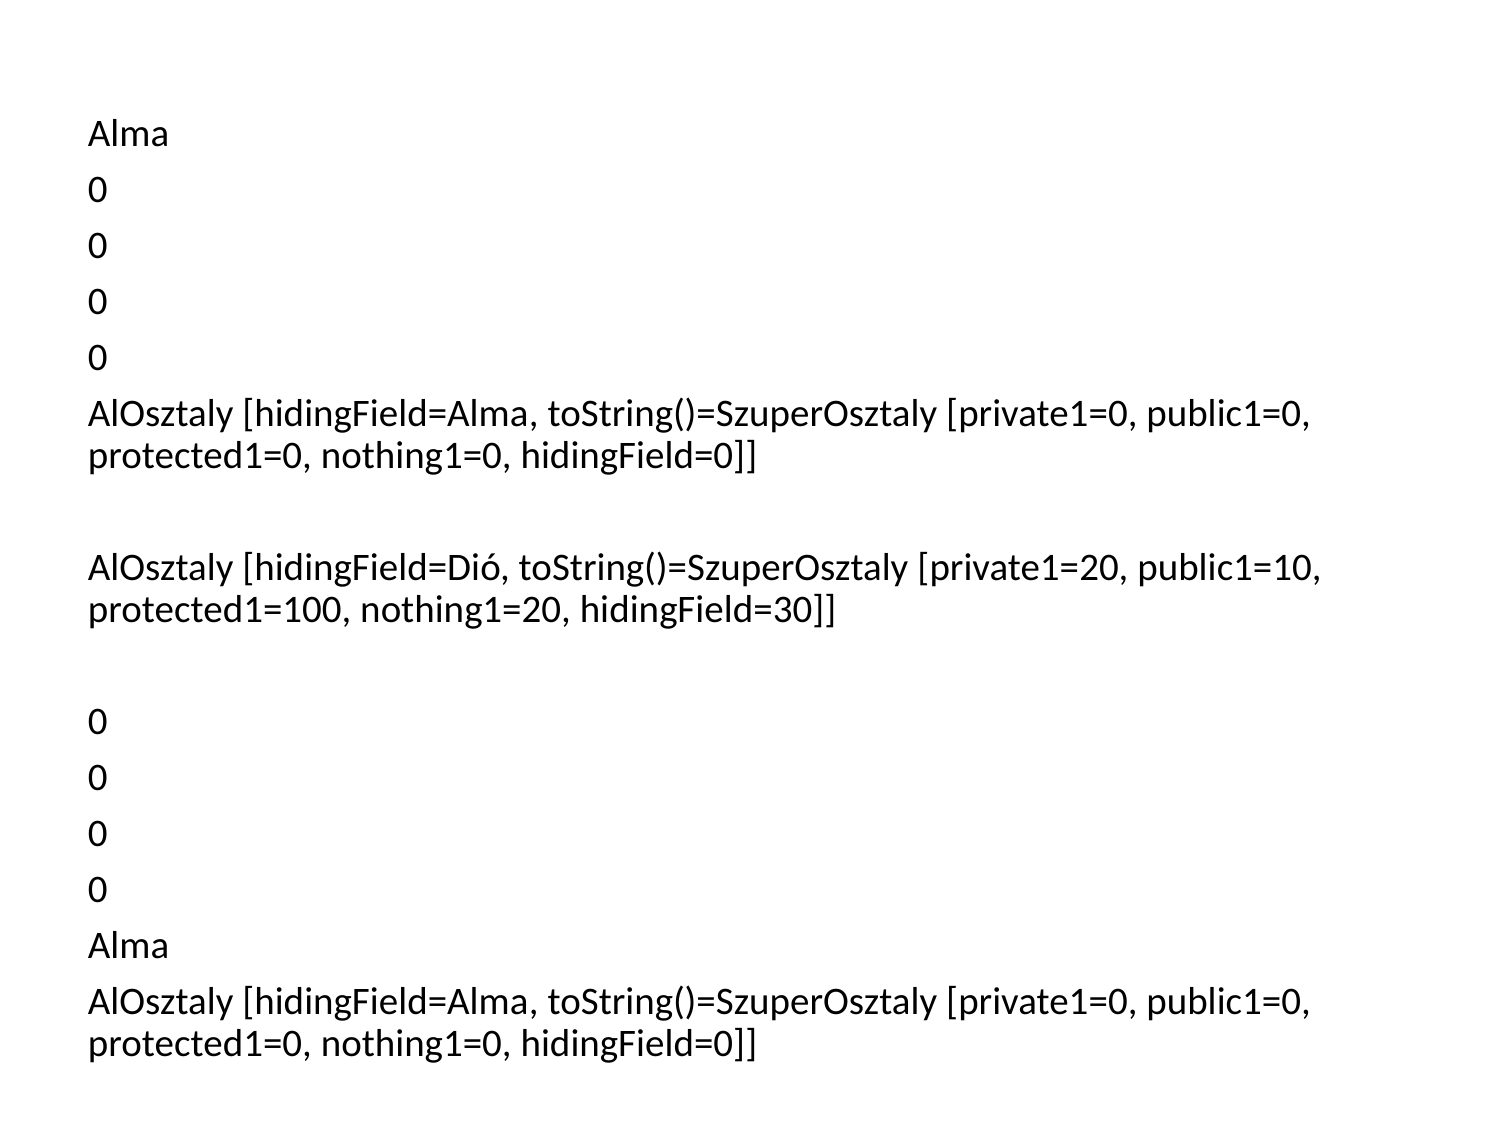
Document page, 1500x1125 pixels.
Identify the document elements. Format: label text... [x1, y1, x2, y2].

list Alma 0 0 0 0 AlOsztaly [hidingField=Alma, toString()=SzuperOsztaly [private1=0, public1=0, protected1=0, nothing1=0, hidingField=0]] AlOsztaly [hidingField=Dió, toString()=SzuperOsztaly [private1=20, public1=10, protected1=100, nothing1=20, hidingField=30]] 0 0 0 0 Alma AlOsztaly [hidingField=Alma, toString()=SzuperOsztaly [private1=0, public1=0, protected1=0, nothing1=0, hidingField=0]] [72, 45, 1397, 1085]
